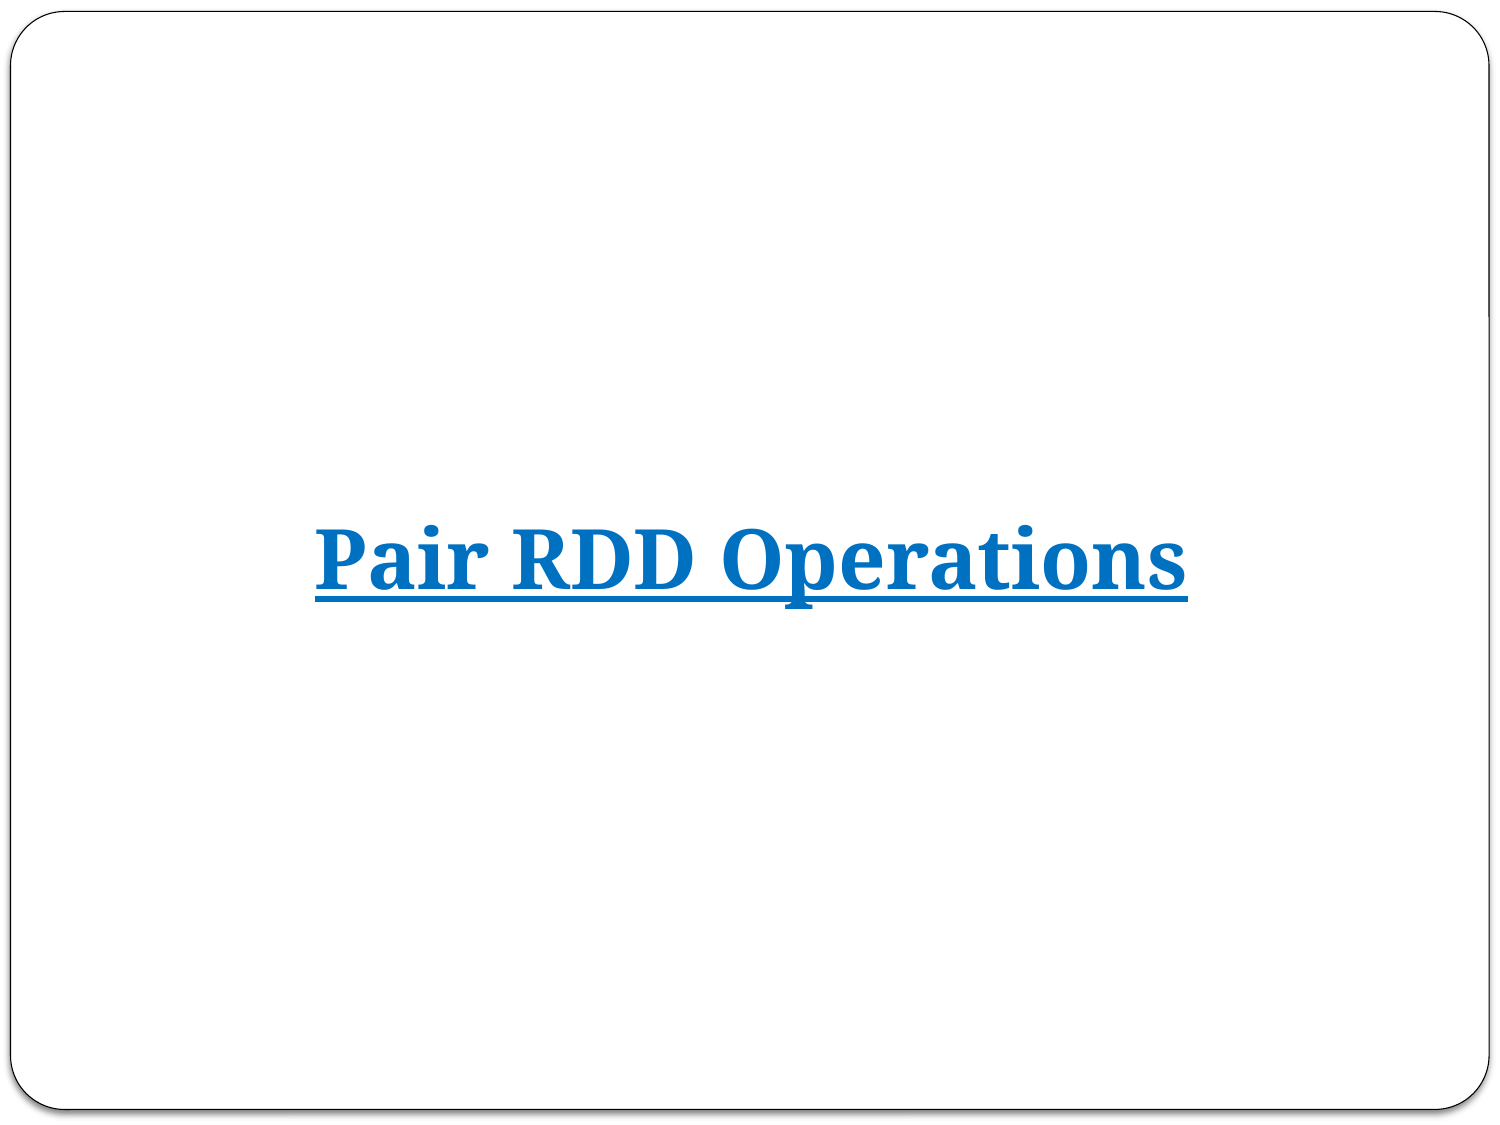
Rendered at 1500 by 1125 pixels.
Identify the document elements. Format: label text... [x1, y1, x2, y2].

title Pair RDD Operations [147, 503, 1376, 622]
